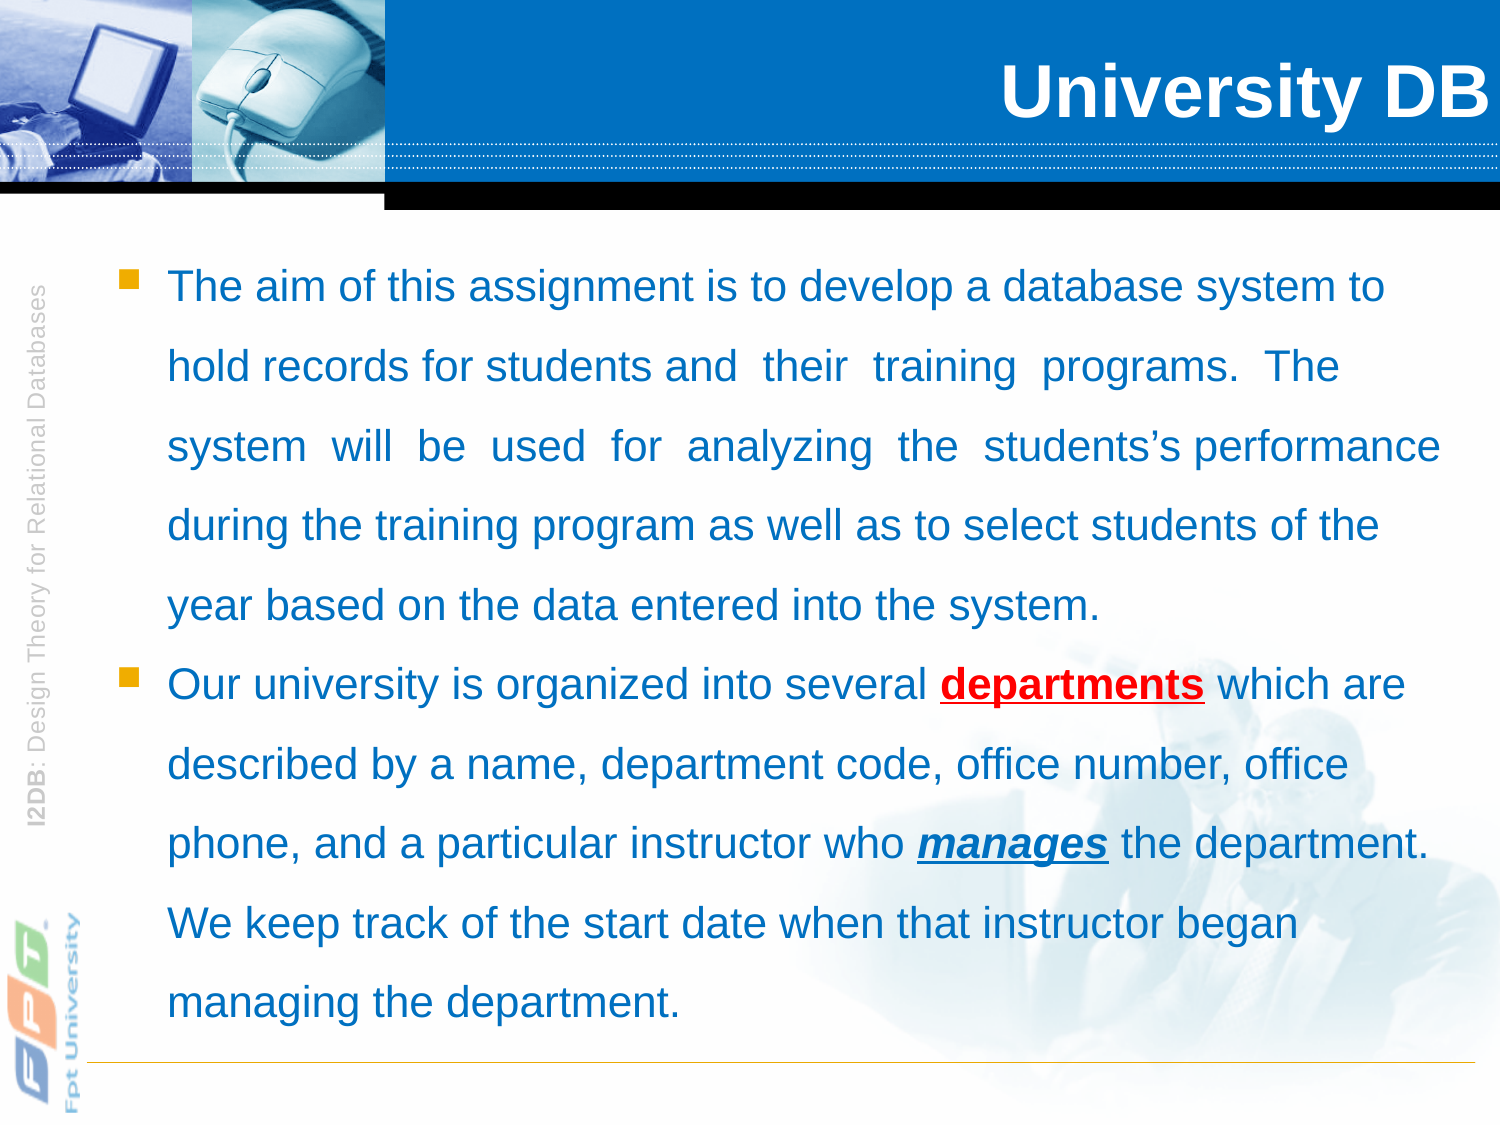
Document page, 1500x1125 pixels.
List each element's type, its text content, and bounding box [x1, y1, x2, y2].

picture [0, 194, 1500, 1125]
title University DB [387, 0, 1500, 175]
picture [0, 0, 385, 181]
list The aim of this assignment is to develop a database system to hold records for students and their training programs. The system will be used for analyzing the students’s performance during the training program as well as to select students of the year based on the data entered into the system. Our university is organized into several departments which are described by a name, department code, office number, office phone, and a particular instructor who manages the department. We keep track of the start date when that instructor began managing the department. [87, 216, 1475, 1050]
